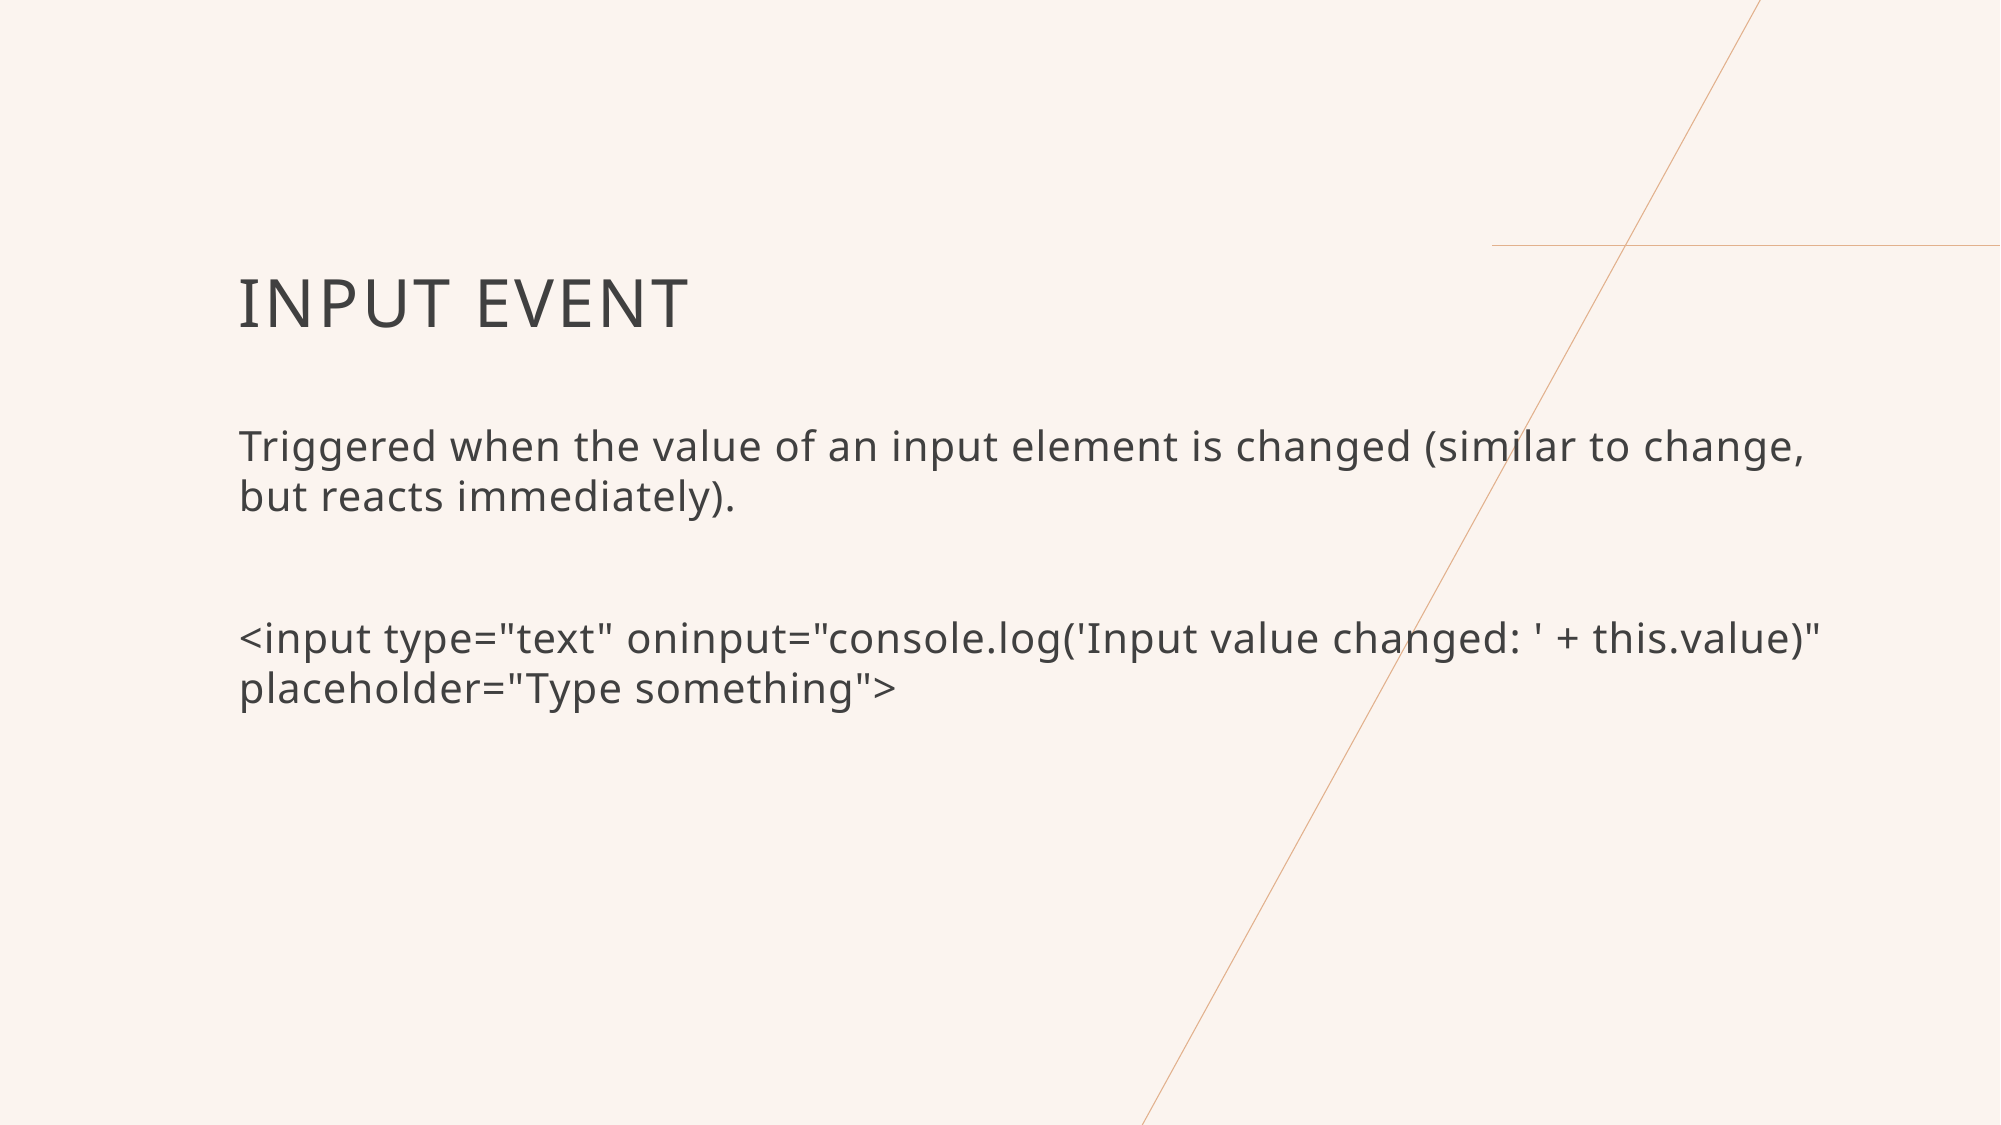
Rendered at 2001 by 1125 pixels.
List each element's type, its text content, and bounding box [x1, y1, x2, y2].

title Input Event [223, 151, 1063, 349]
list Triggered when the value of an input element is changed (similar to change, but reacts immediately). <input type="text" oninput="console.log('Input value changed: ' + this.value)" placeholder="Type something"> [223, 412, 1874, 1125]
